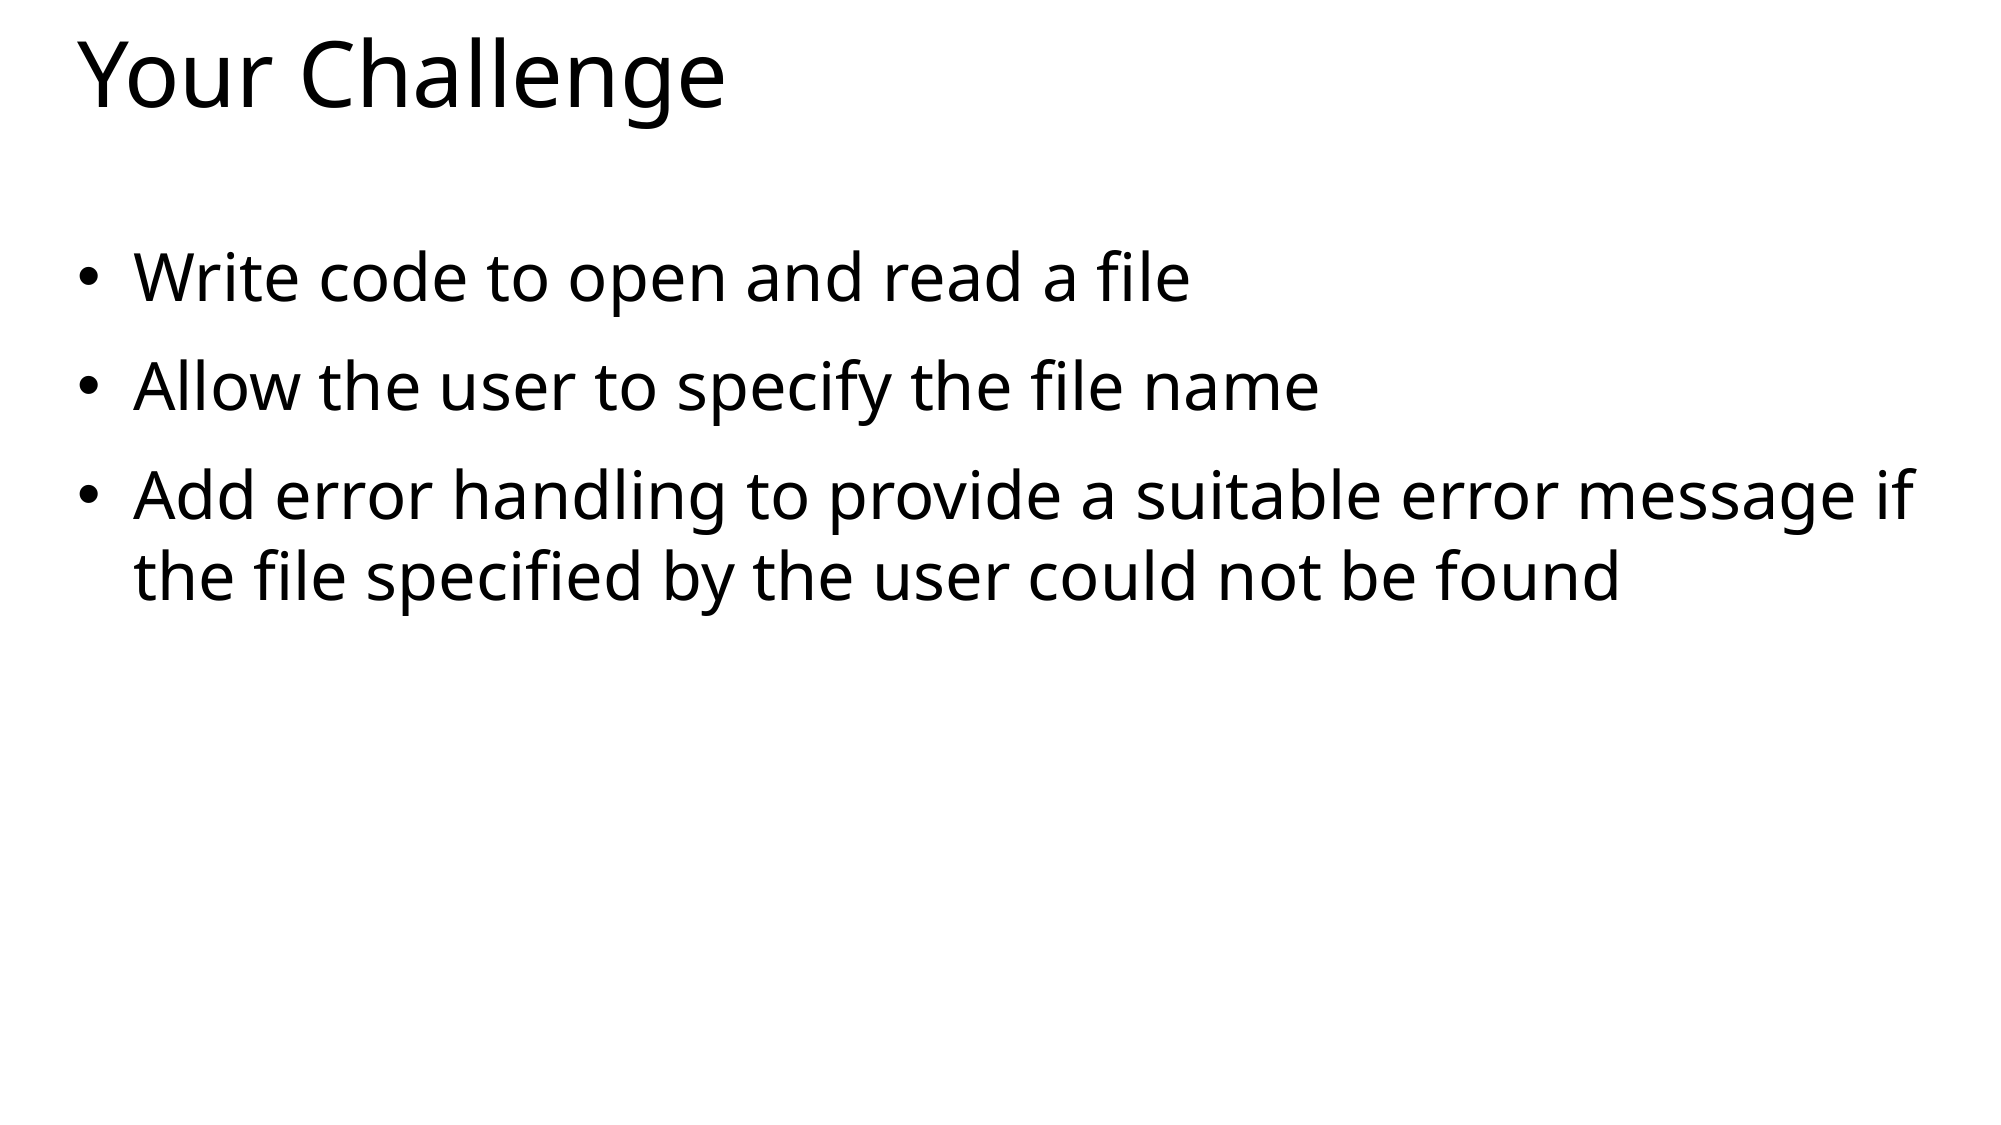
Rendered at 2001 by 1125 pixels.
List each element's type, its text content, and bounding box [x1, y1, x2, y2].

title Your Challenge [62, 29, 1953, 205]
list Write code to open and read a file Allow the user to specify the file name Add error handling to provide a suitable error message if the file specified by the user could not be found [62, 227, 1953, 1096]
